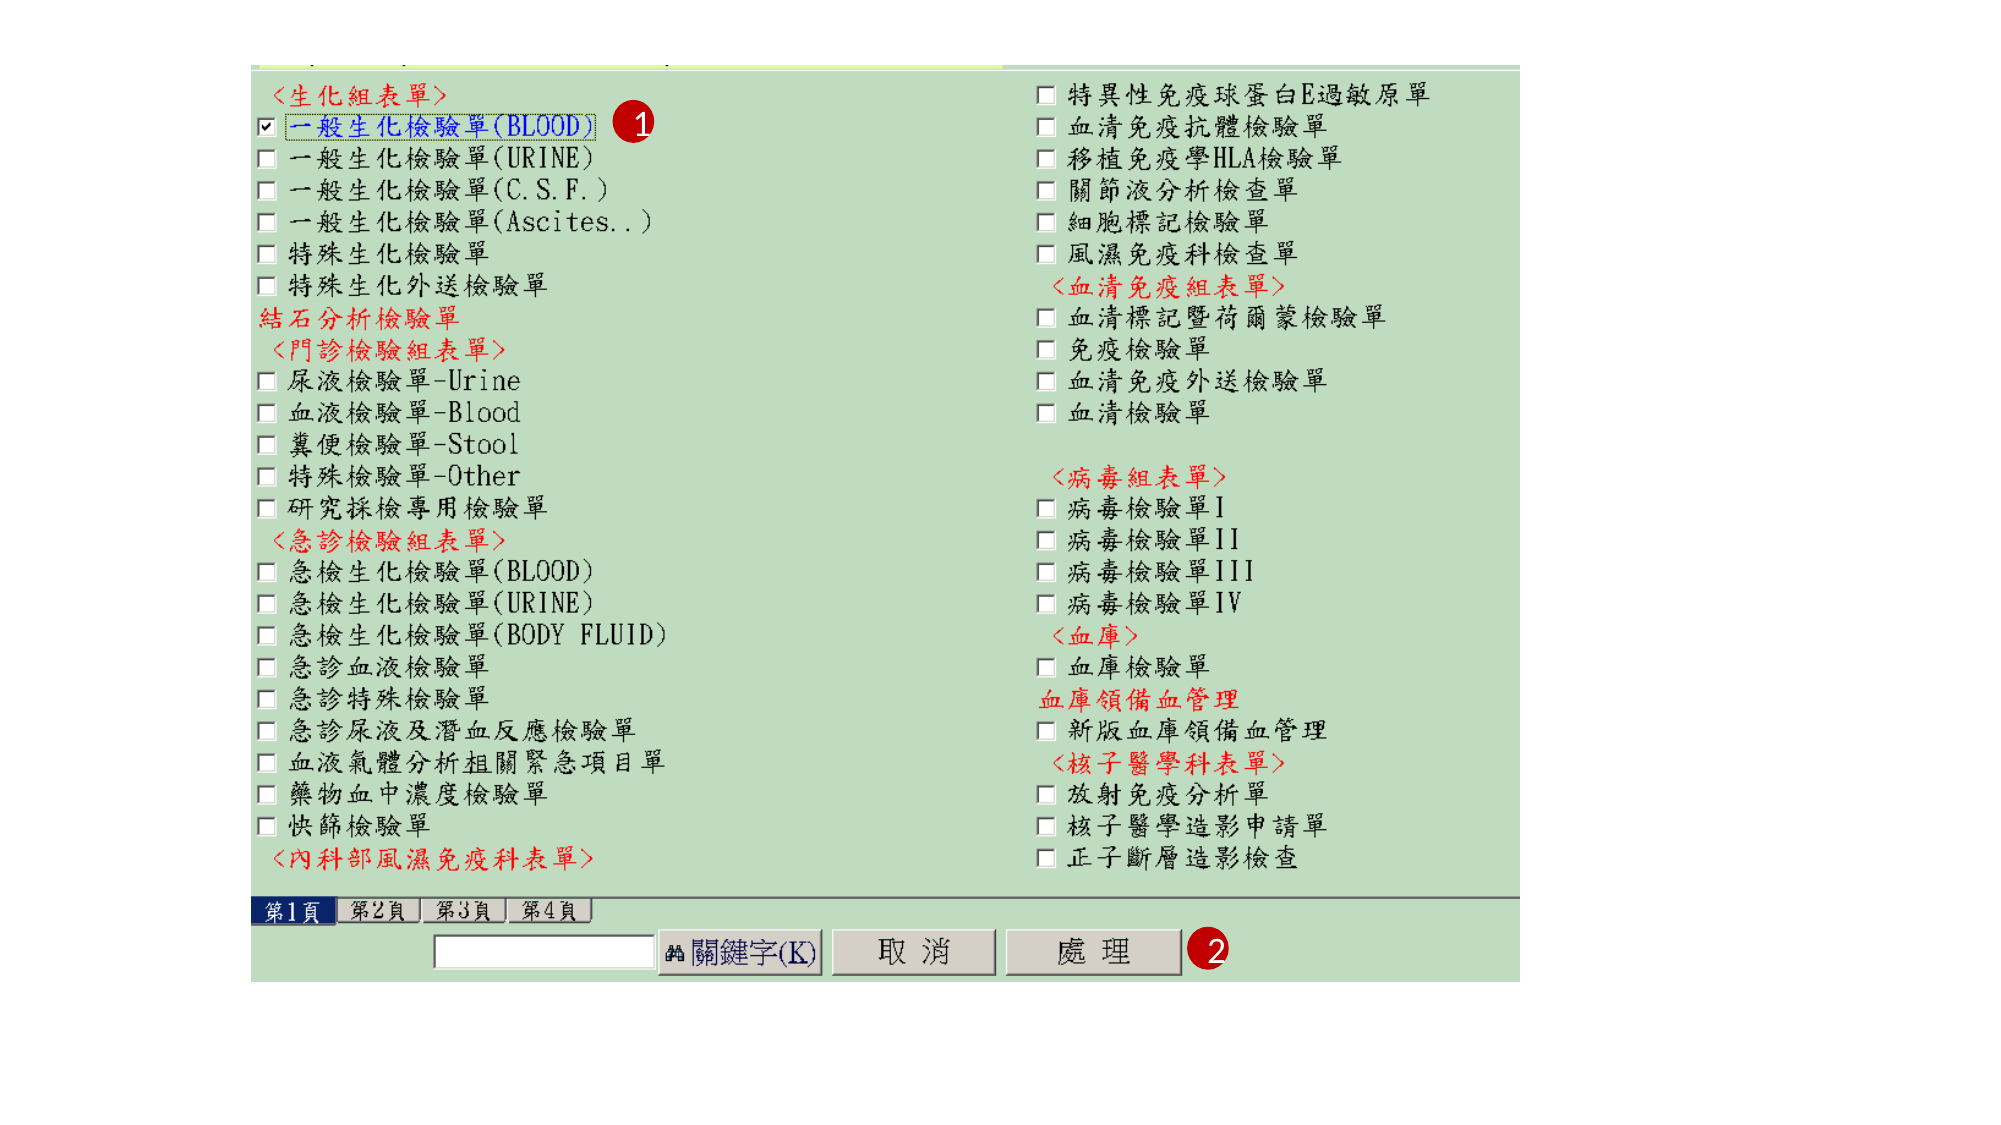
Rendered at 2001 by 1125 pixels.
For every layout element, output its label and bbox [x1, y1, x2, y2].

picture [251, 64, 1520, 983]
